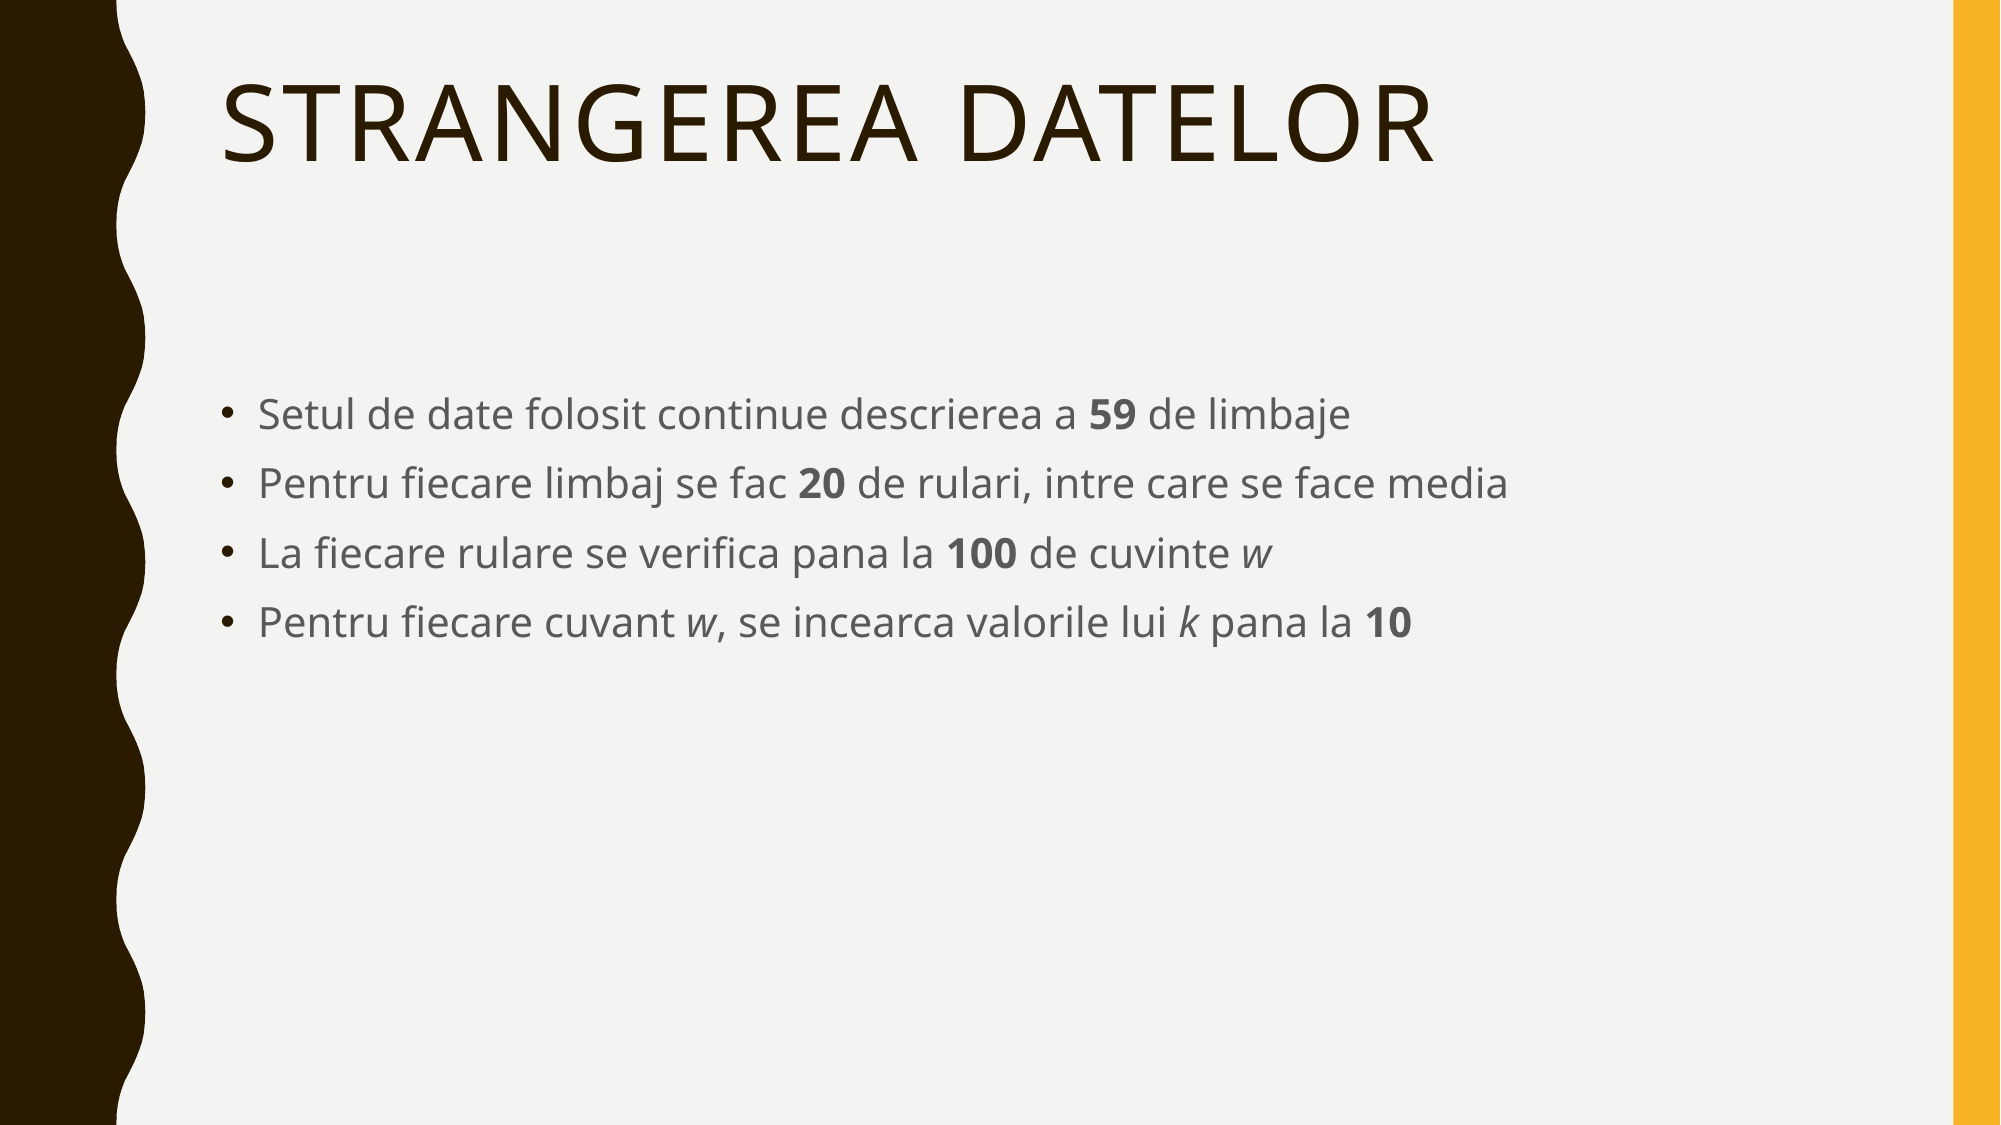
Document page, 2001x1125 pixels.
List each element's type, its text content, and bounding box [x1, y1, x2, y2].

title Strangerea datelor [205, 62, 1875, 308]
list Setul de date folosit continue descrierea a 59 de limbaje Pentru fiecare limbaj se fac 20 de rulari, intre care se face media La fiecare rulare se verifica pana la 100 de cuvinte w Pentru fiecare cuvant w, se incearca valorile lui k pana la 10 [205, 375, 1875, 965]
